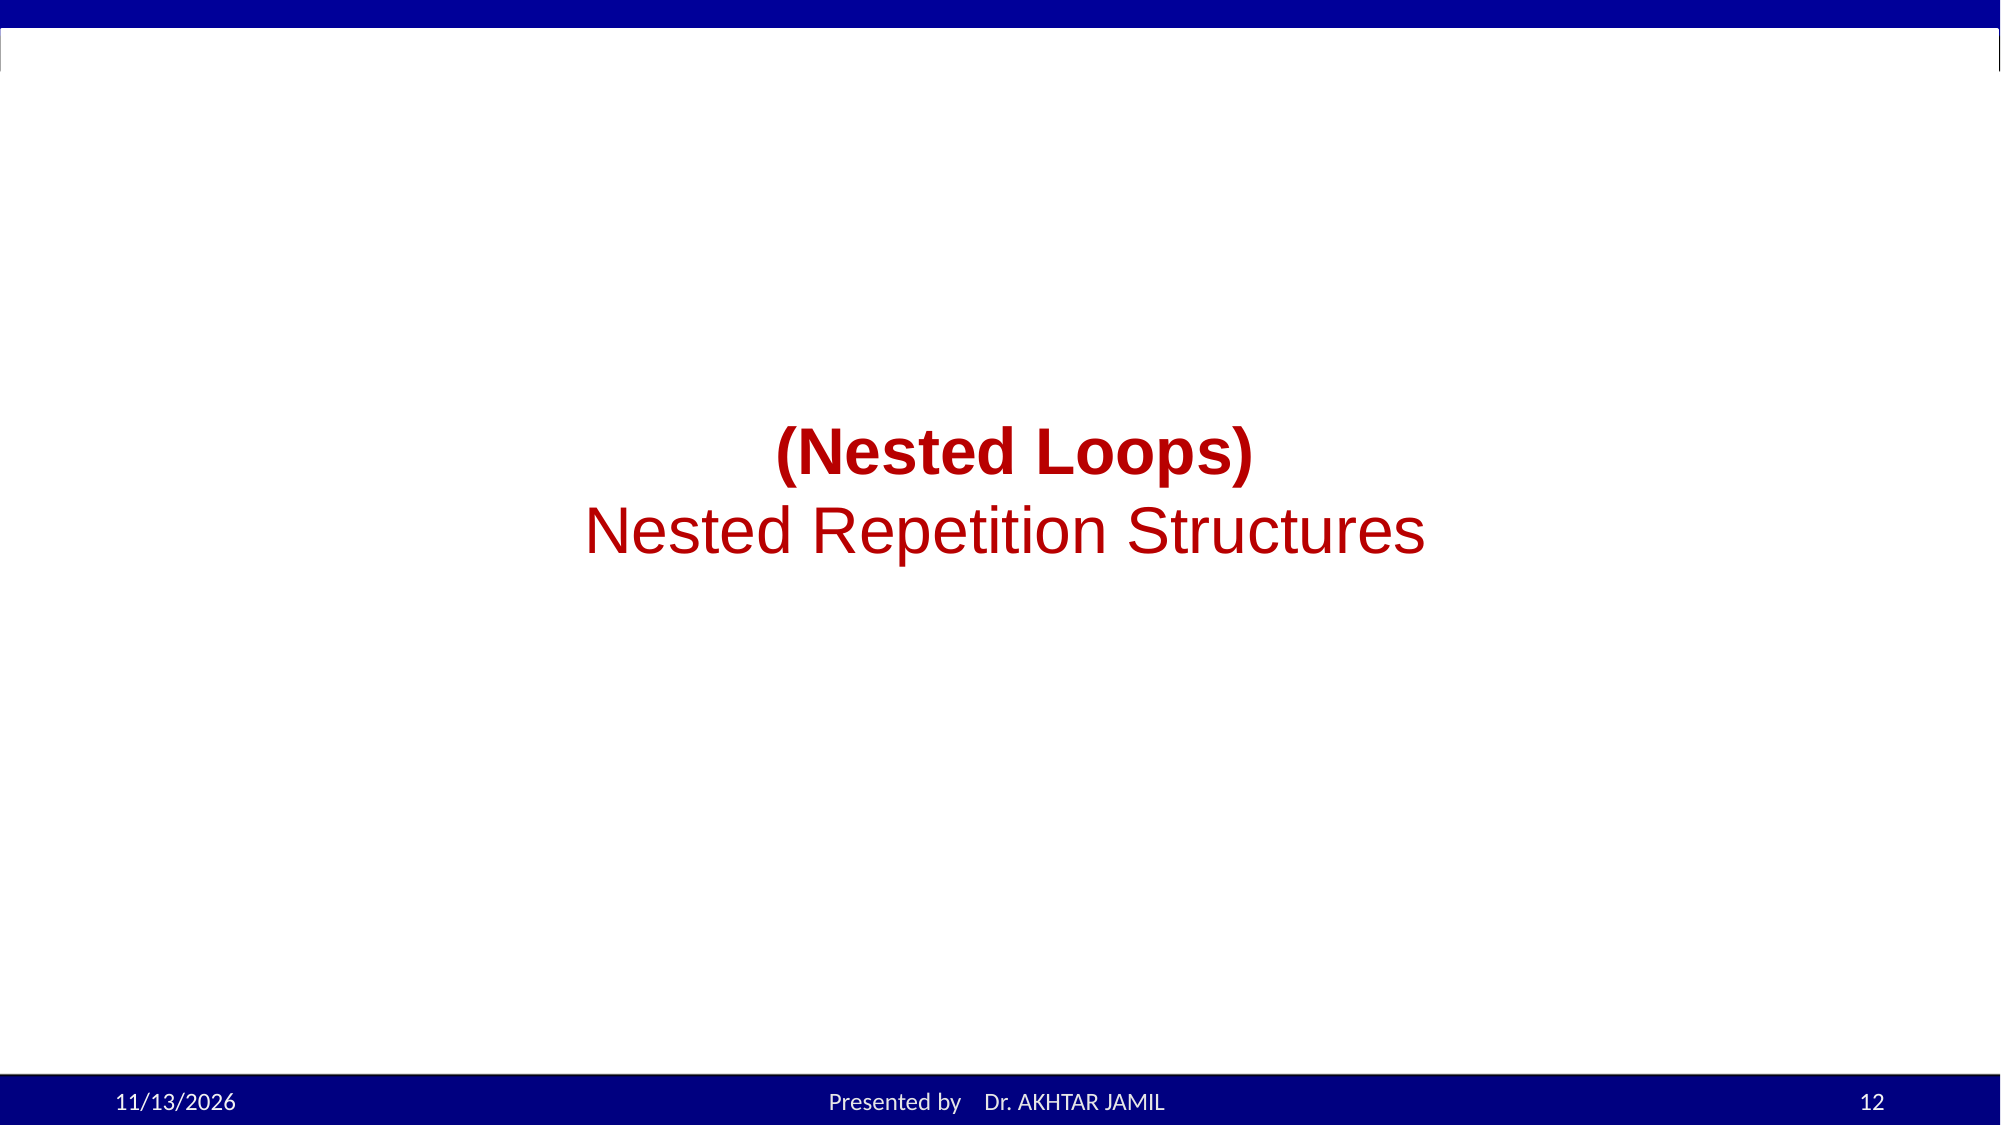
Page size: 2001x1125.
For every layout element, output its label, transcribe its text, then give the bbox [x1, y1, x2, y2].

title (Nested Loops) Nested Repetition Structures [334, 399, 1679, 575]
picture [0, 0, 2001, 1125]
footer Presented by Dr. AKHTAR JAMIL [683, 1062, 1317, 1125]
slide_number 12 [1433, 1062, 1900, 1125]
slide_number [99, 1062, 567, 1125]
